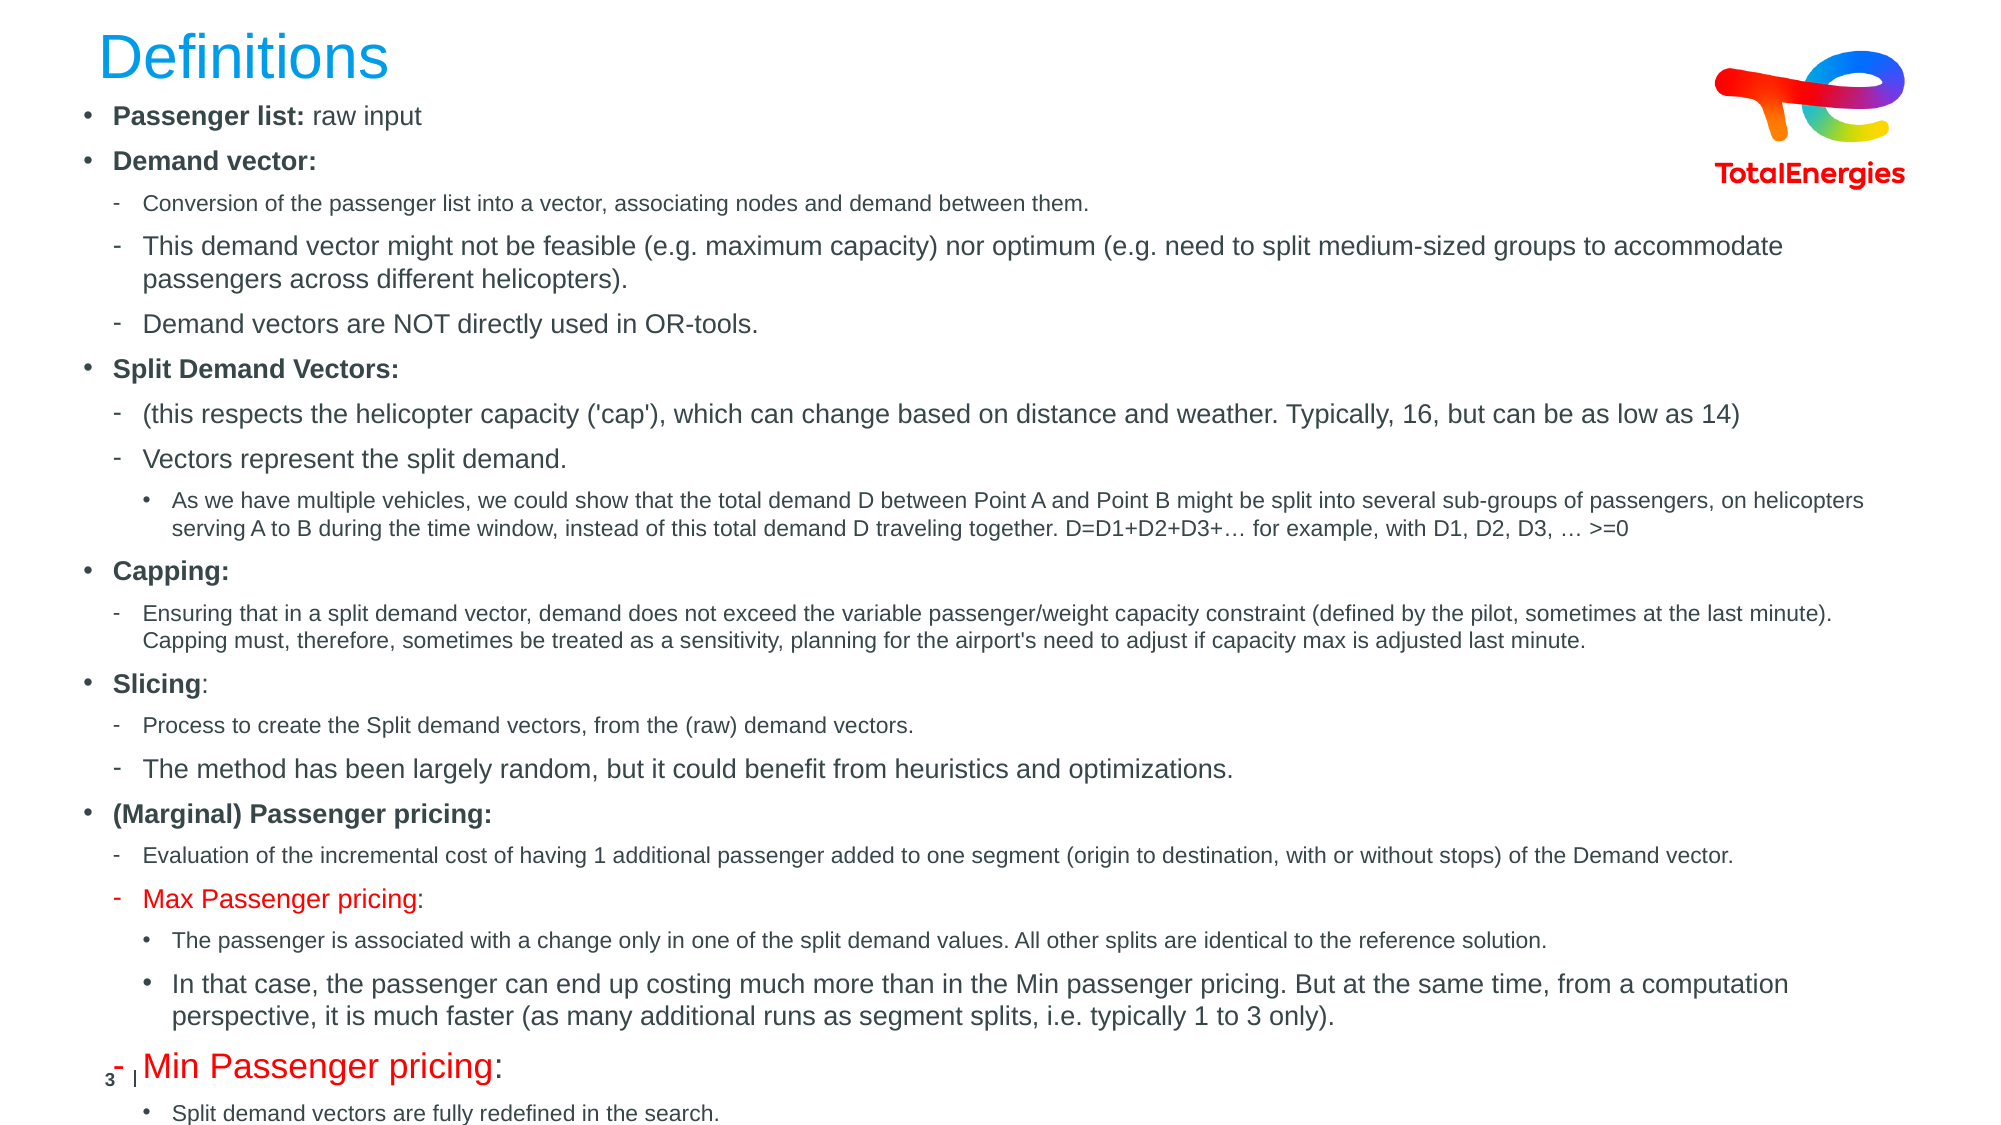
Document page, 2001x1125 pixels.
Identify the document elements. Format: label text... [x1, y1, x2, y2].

picture [1688, 24, 1931, 216]
list Passenger list: raw input Demand vector: Conversion of the passenger list into a vector, associating nodes and demand between them. This demand vector might not be feasible (e.g. maximum capacity) nor optimum (e.g. need to split medium-sized groups to accommodate passengers across different helicopters). Demand vectors are NOT directly used in OR-tools. Split Demand Vectors: (this respects the helicopter capacity ('cap'), which can change based on distance and weather. Typically, 16, but can be as low as 14) Vectors represent the split demand. As we have multiple vehicles, we could show that the total demand D between Point A and Point B might be split into several sub-groups of passengers, on helicopters serving A to B during the time window, instead of this total demand D traveling together. D=D1+D2+D3+… for example, with D1, D2, D3, … >=0 Capping: Ensuring that in a split demand vector, demand does not exceed the variable passenger/weight capacity constraint (defined by the pilot, sometimes at the last minute). Capping must, therefore, sometimes be treated as a sensitivity, planning for the airport's need to adjust if capacity max is adjusted last minute. Slicing: Process to create the Split demand vectors, from the (raw) demand vectors. The method has been largely random, but it could benefit from heuristics and optimizations. (Marginal) Passenger pricing: Evaluation of the incremental cost of having 1 additional passenger added to one segment (origin to destination, with or without stops) of the Demand vector. Max Passenger pricing: The passenger is associated with a change only in one of the split demand values. All other splits are identical to the reference solution. In that case, the passenger can end up costing much more than in the Min passenger pricing. But at the same time, from a computation perspective, it is much faster (as many additional runs as segment splits, i.e. typically 1 to 3 only). Min Passenger pricing: Split demand vectors are fully redefined in the search. [68, 91, 1917, 986]
title Definitions [83, 8, 1678, 91]
slide_number 3 [35, 1058, 131, 1100]
